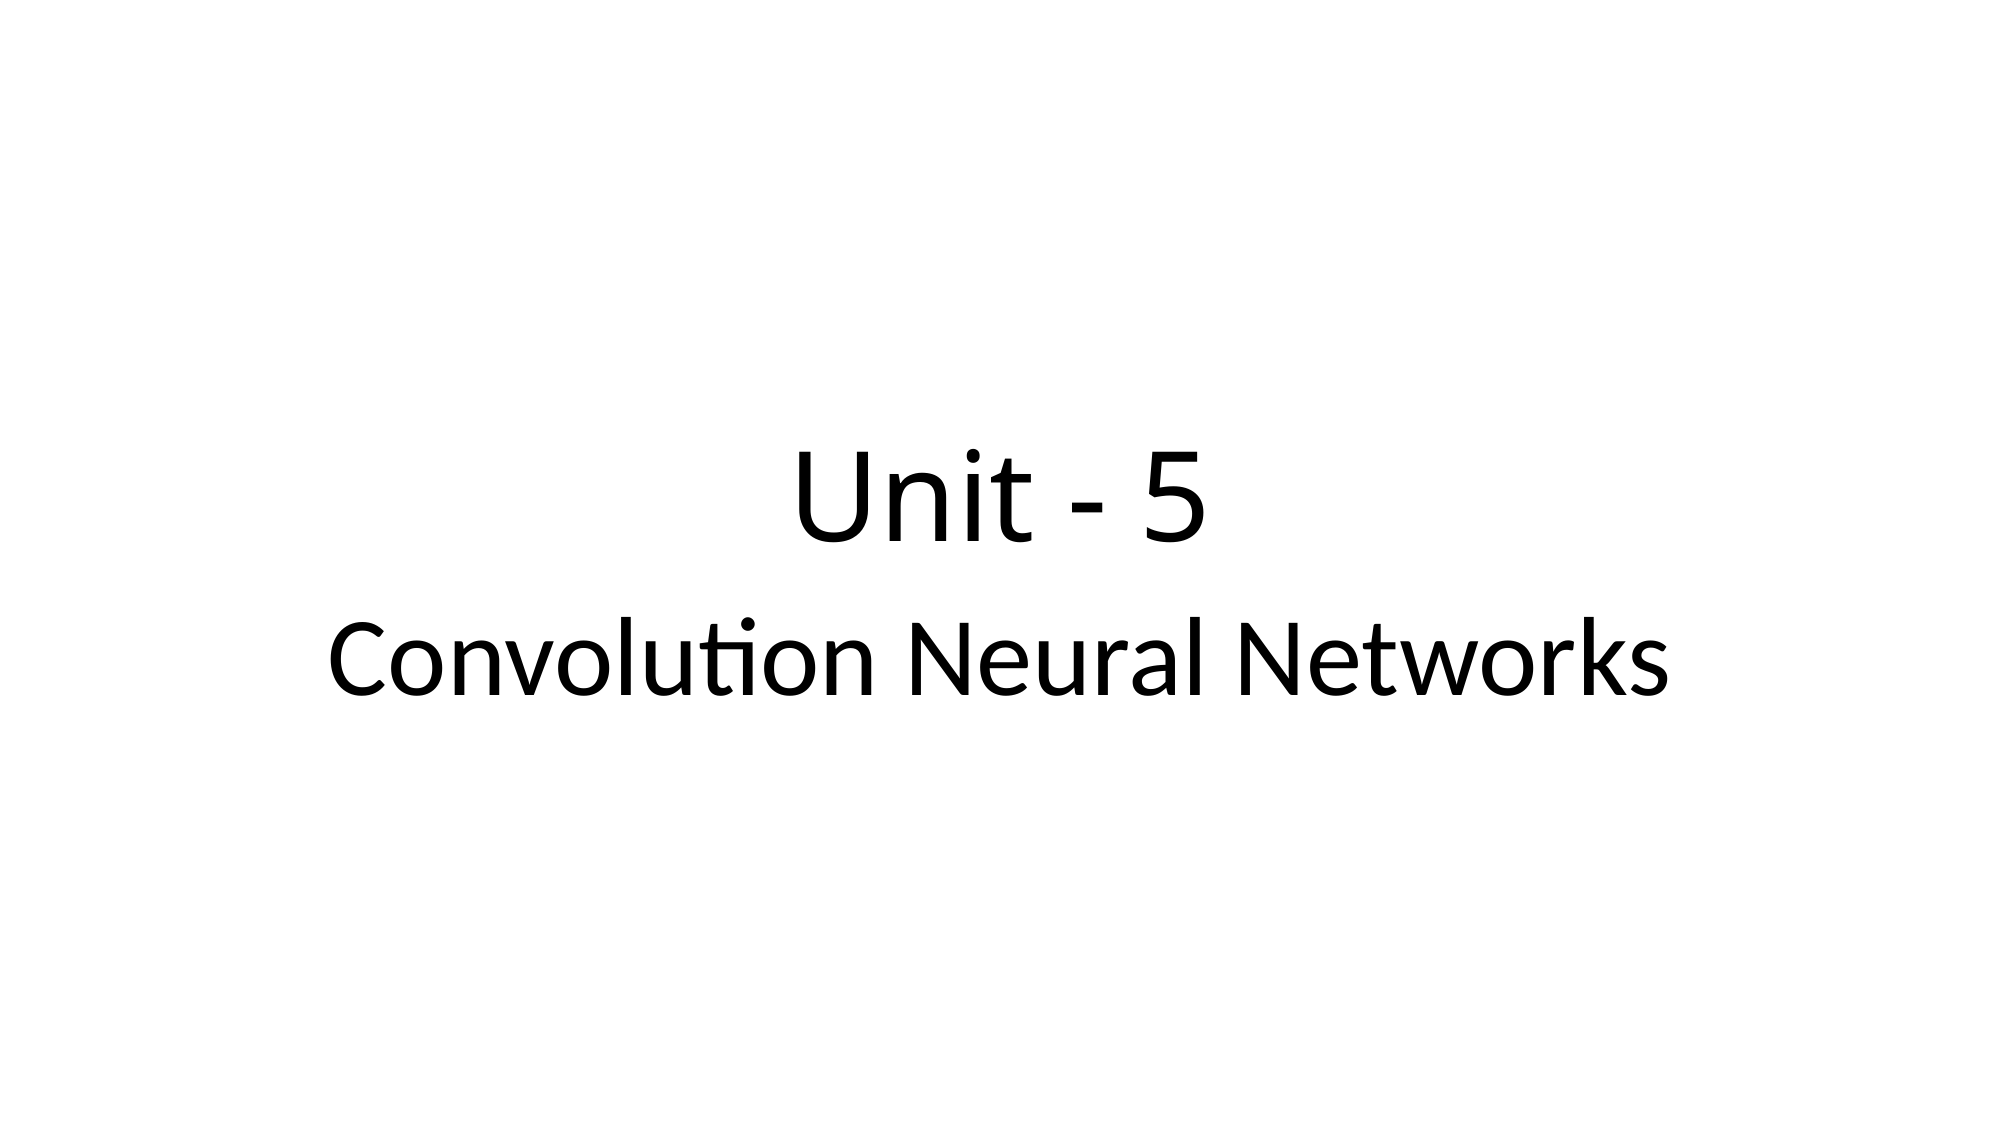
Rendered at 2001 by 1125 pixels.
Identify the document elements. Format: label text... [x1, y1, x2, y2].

title Unit - 5 [249, 184, 1750, 576]
subtitle Convolution Neural Networks [249, 590, 1750, 863]
